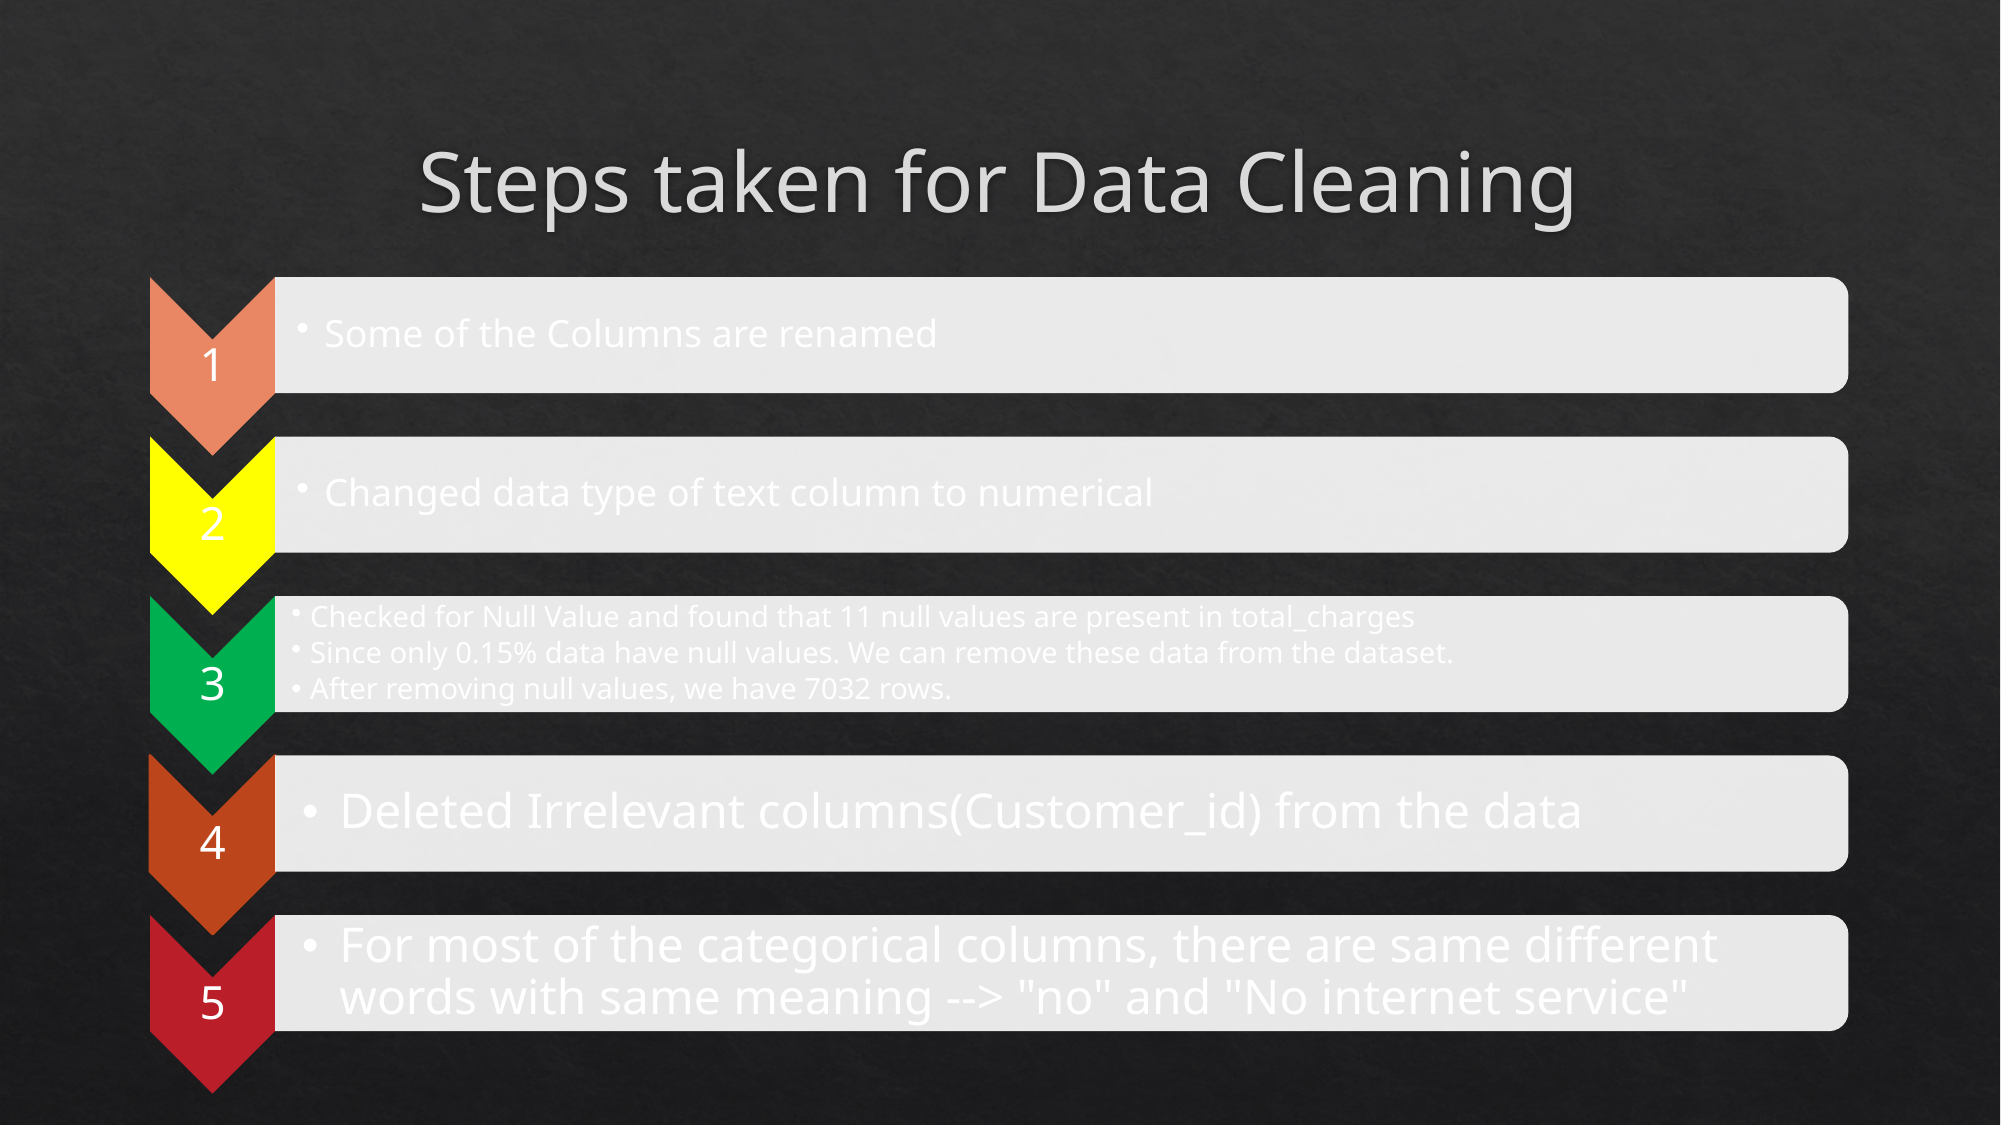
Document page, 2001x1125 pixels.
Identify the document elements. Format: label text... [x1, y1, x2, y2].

title Steps taken for Data Cleaning [149, 99, 1849, 260]
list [149, 276, 1849, 1095]
